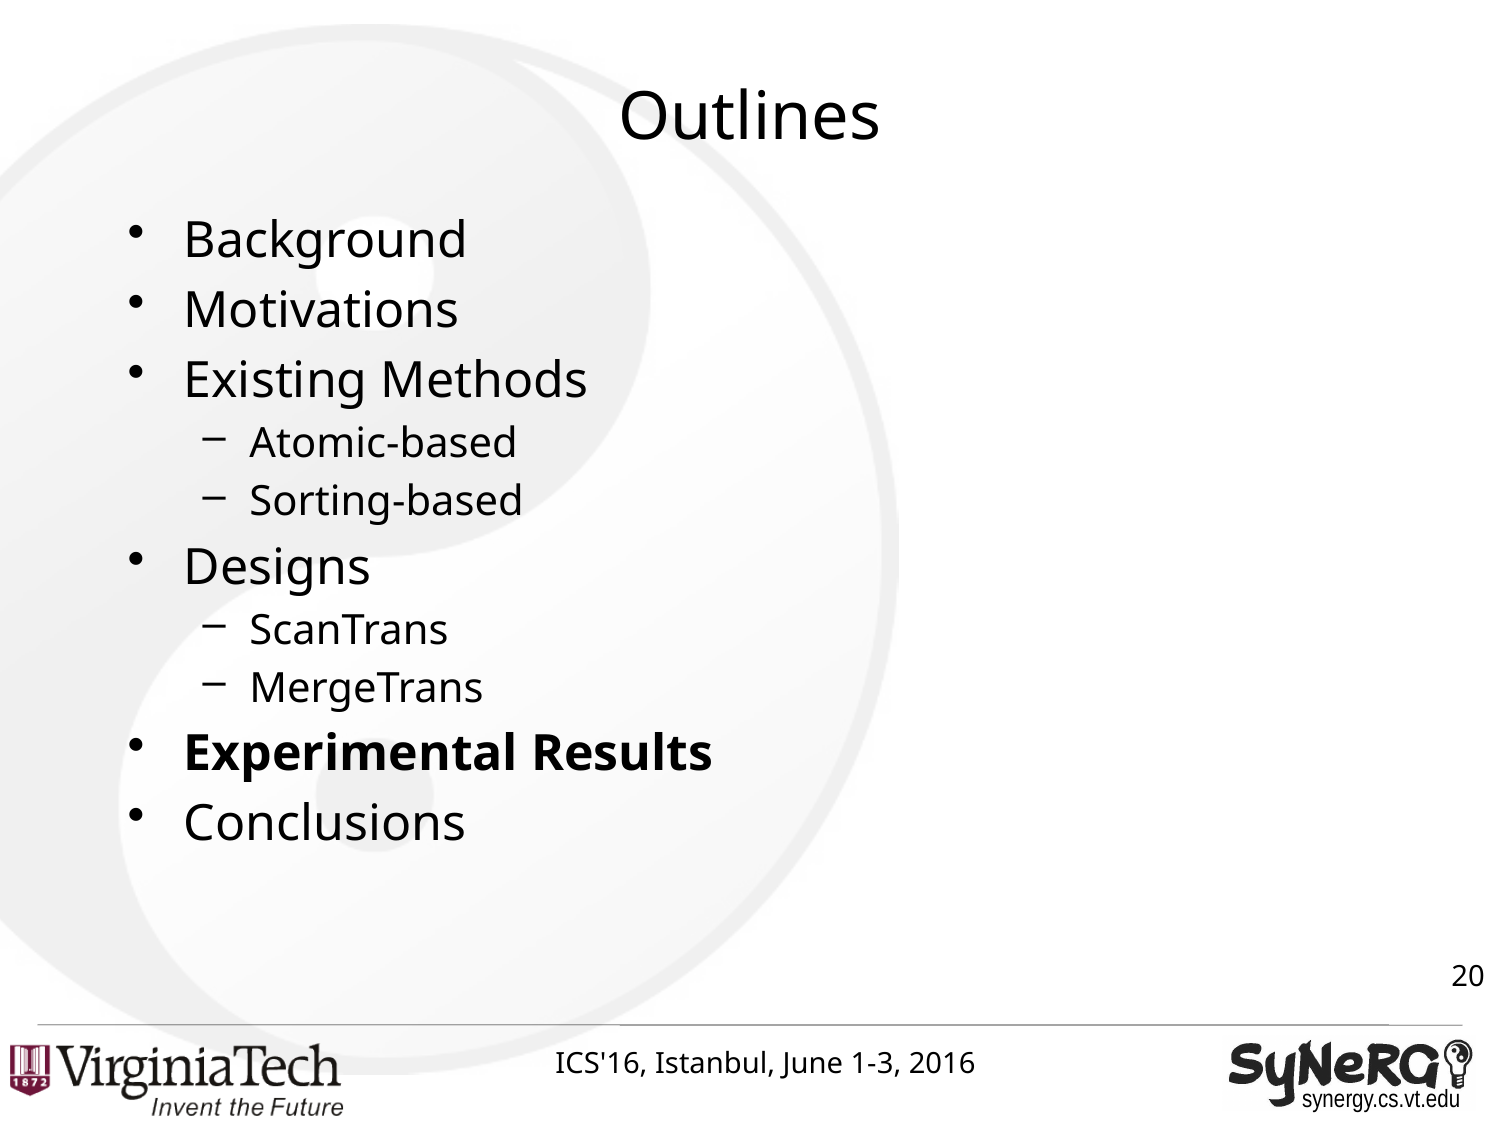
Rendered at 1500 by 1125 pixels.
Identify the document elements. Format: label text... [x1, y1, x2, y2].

picture [1355, 1095, 1360, 1105]
footer ICS'16, Istanbul, June 1-3, 2016 [384, 1036, 1148, 1087]
picture [1222, 1035, 1476, 1111]
title Outlines [112, 49, 1388, 176]
list Background Motivations Existing Methods Atomic-based Sorting-based Designs ScanTrans MergeTrans Experimental Results Conclusions [112, 199, 1388, 951]
slide_number 20 [1424, 949, 1500, 1026]
picture [0, 1033, 350, 1124]
